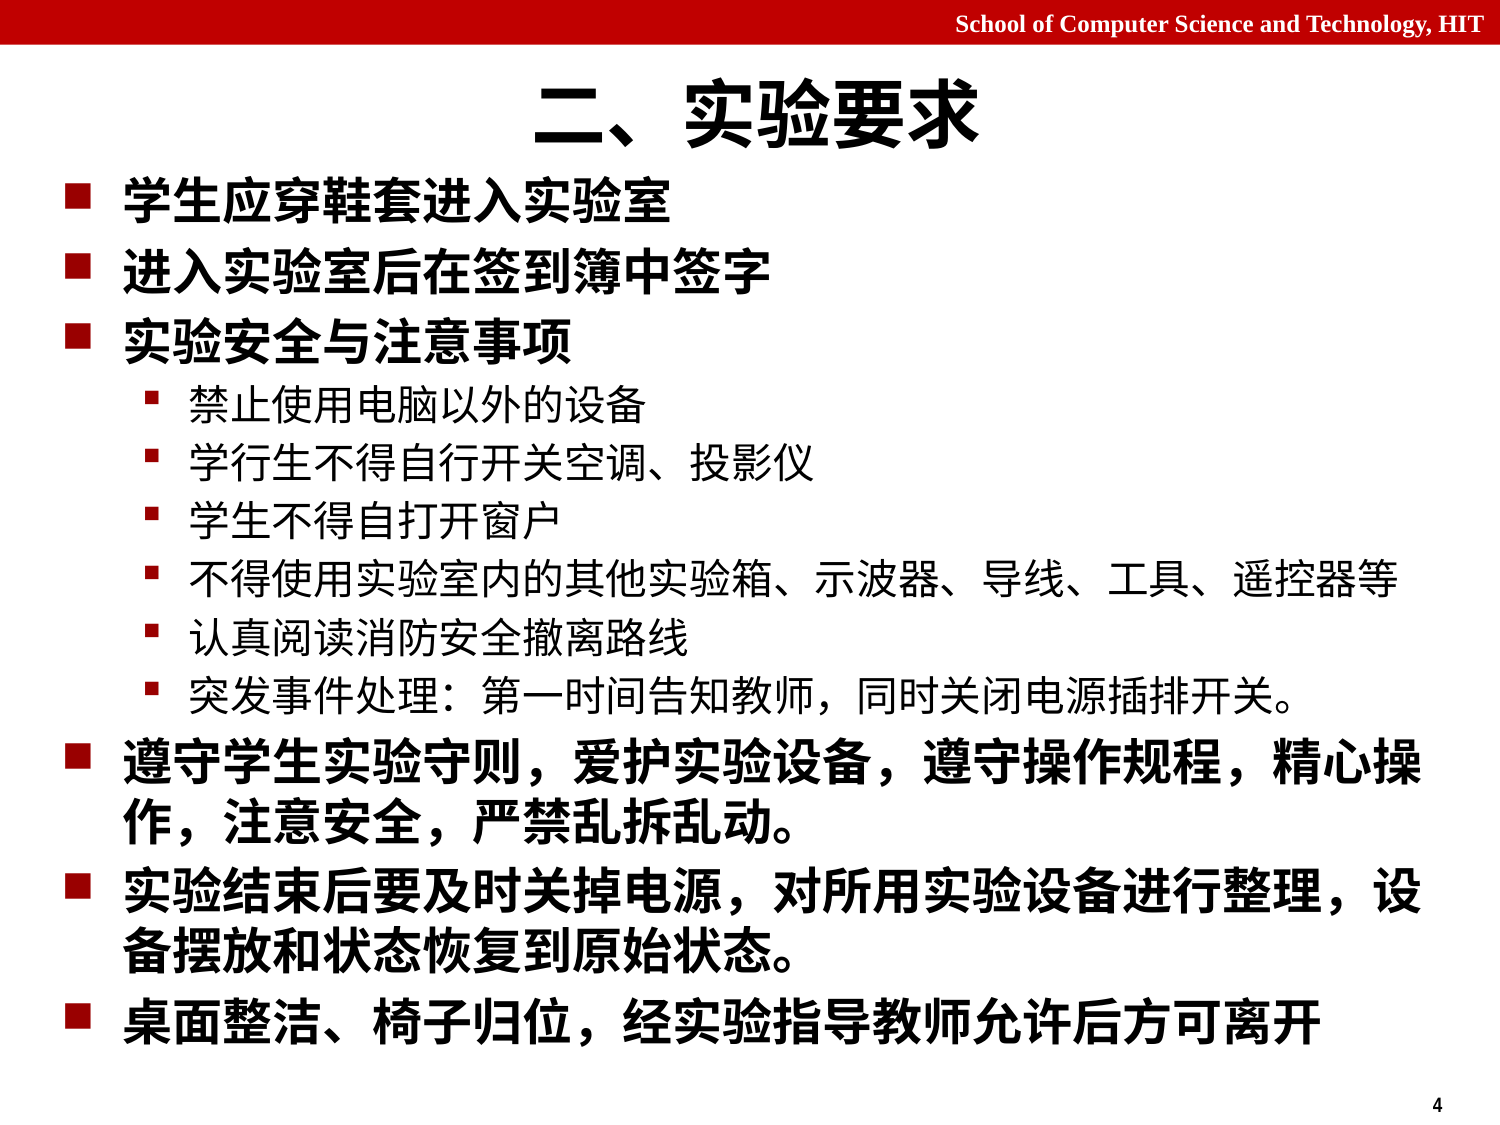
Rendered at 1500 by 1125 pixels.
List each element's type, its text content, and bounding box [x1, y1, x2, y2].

list 学生应穿鞋套进入实验室 进入实验室后在签到簿中签字 实验安全与注意事项 禁止使用电脑以外的设备 学行生不得自行开关空调、投影仪 学生不得自打开窗户 不得使用实验室内的其他实验箱、示波器、导线、工具、遥控器等 认真阅读消防安全撤离路线 突发事件处理：第一时间告知教师，同时关闭电源插排开关。 遵守学生实验守则，爱护实验设备，遵守操作规程，精心操作，注意安全，严禁乱拆乱动。 实验结束后要及时关掉电源，对所用实验设备进行整理，设备摆放和状态恢复到原始状态。 桌面整洁、椅子归位，经实验指导教师允许后方可离开 [51, 162, 1462, 1076]
title 二、实验要求 [35, 49, 1478, 176]
